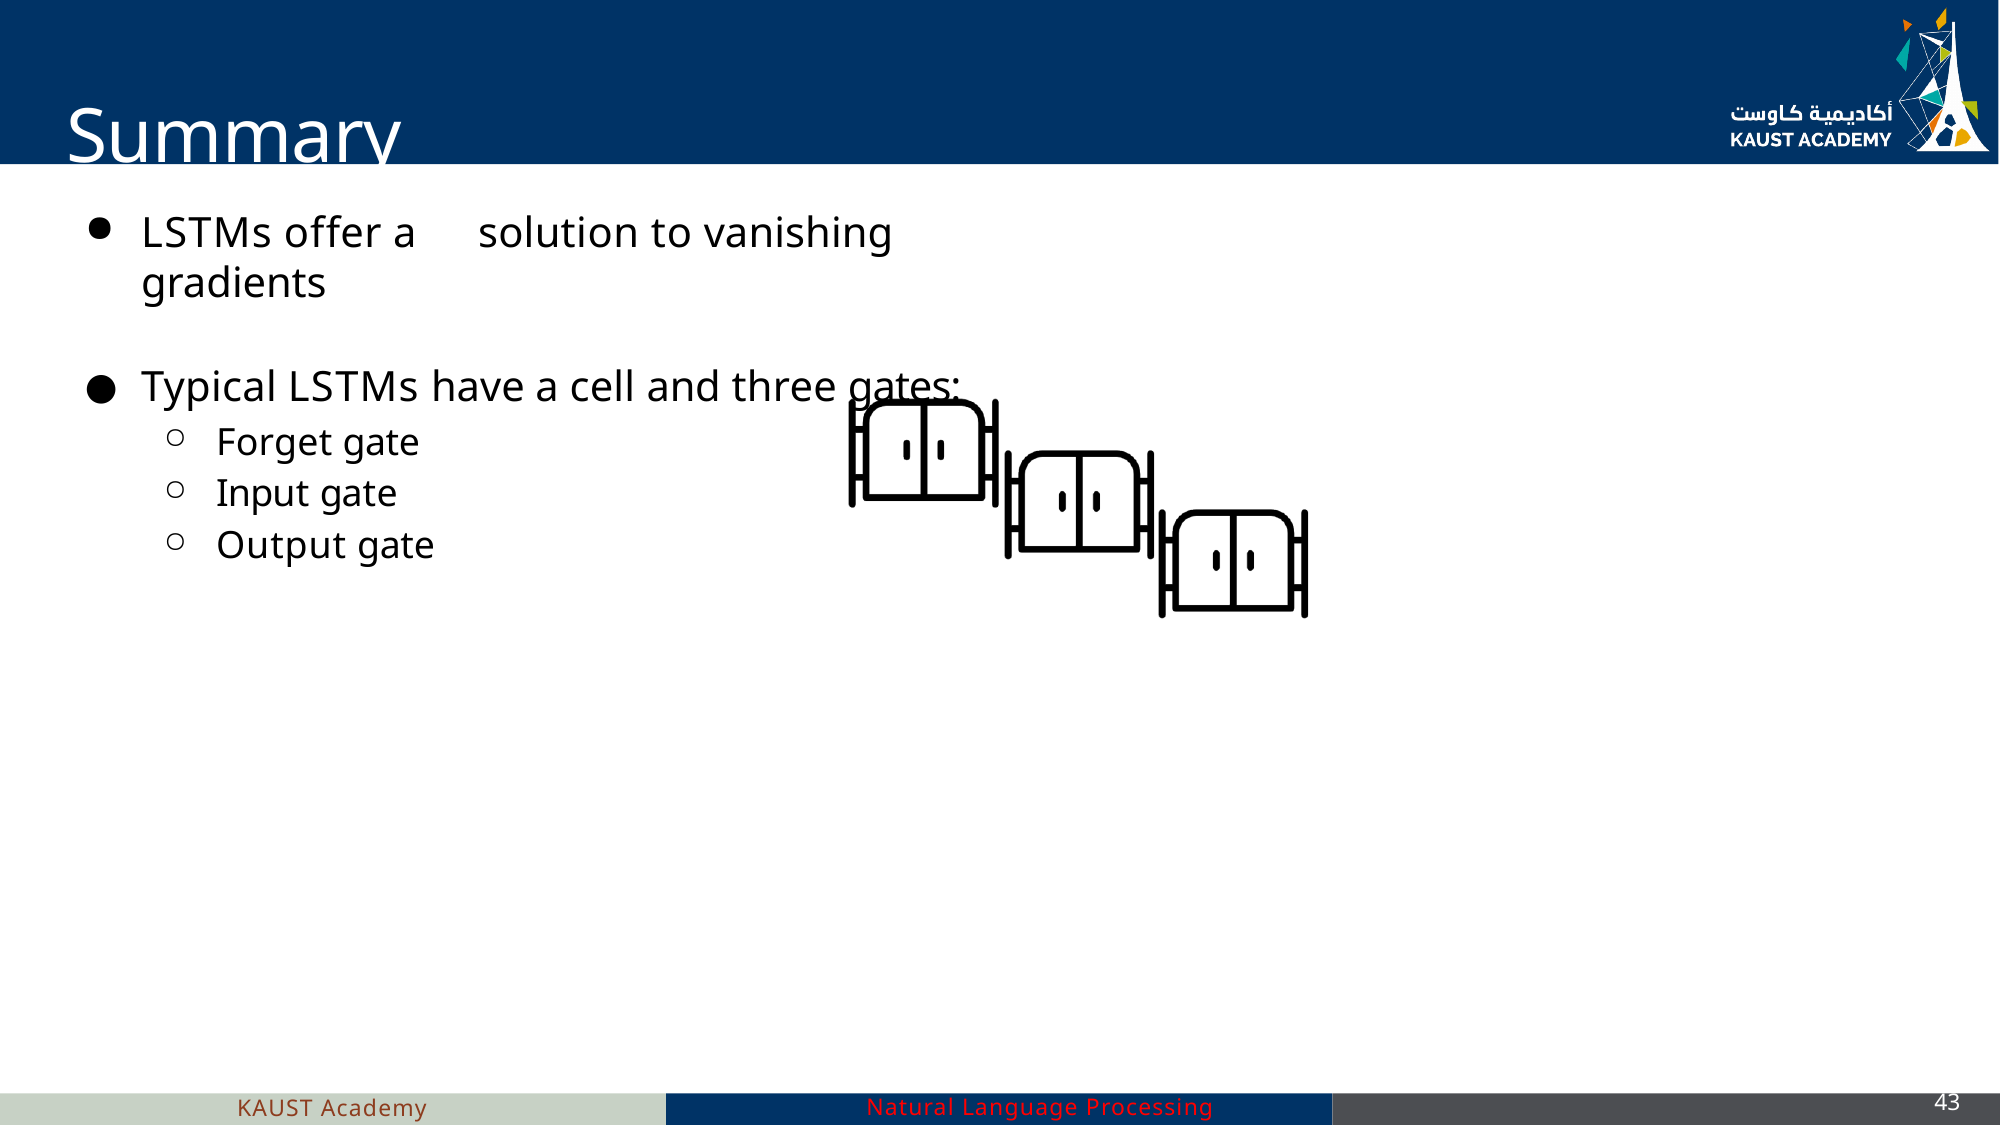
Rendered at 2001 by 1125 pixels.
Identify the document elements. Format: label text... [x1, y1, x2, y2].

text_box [847, 386, 1352, 683]
title Summary [64, 85, 518, 276]
picture [1721, 0, 2000, 159]
text_box LSTMs offer a solution to vanishing gradients Typical LSTMs have a cell and three gates: Forget gate Input gate Output gate [82, 203, 981, 566]
